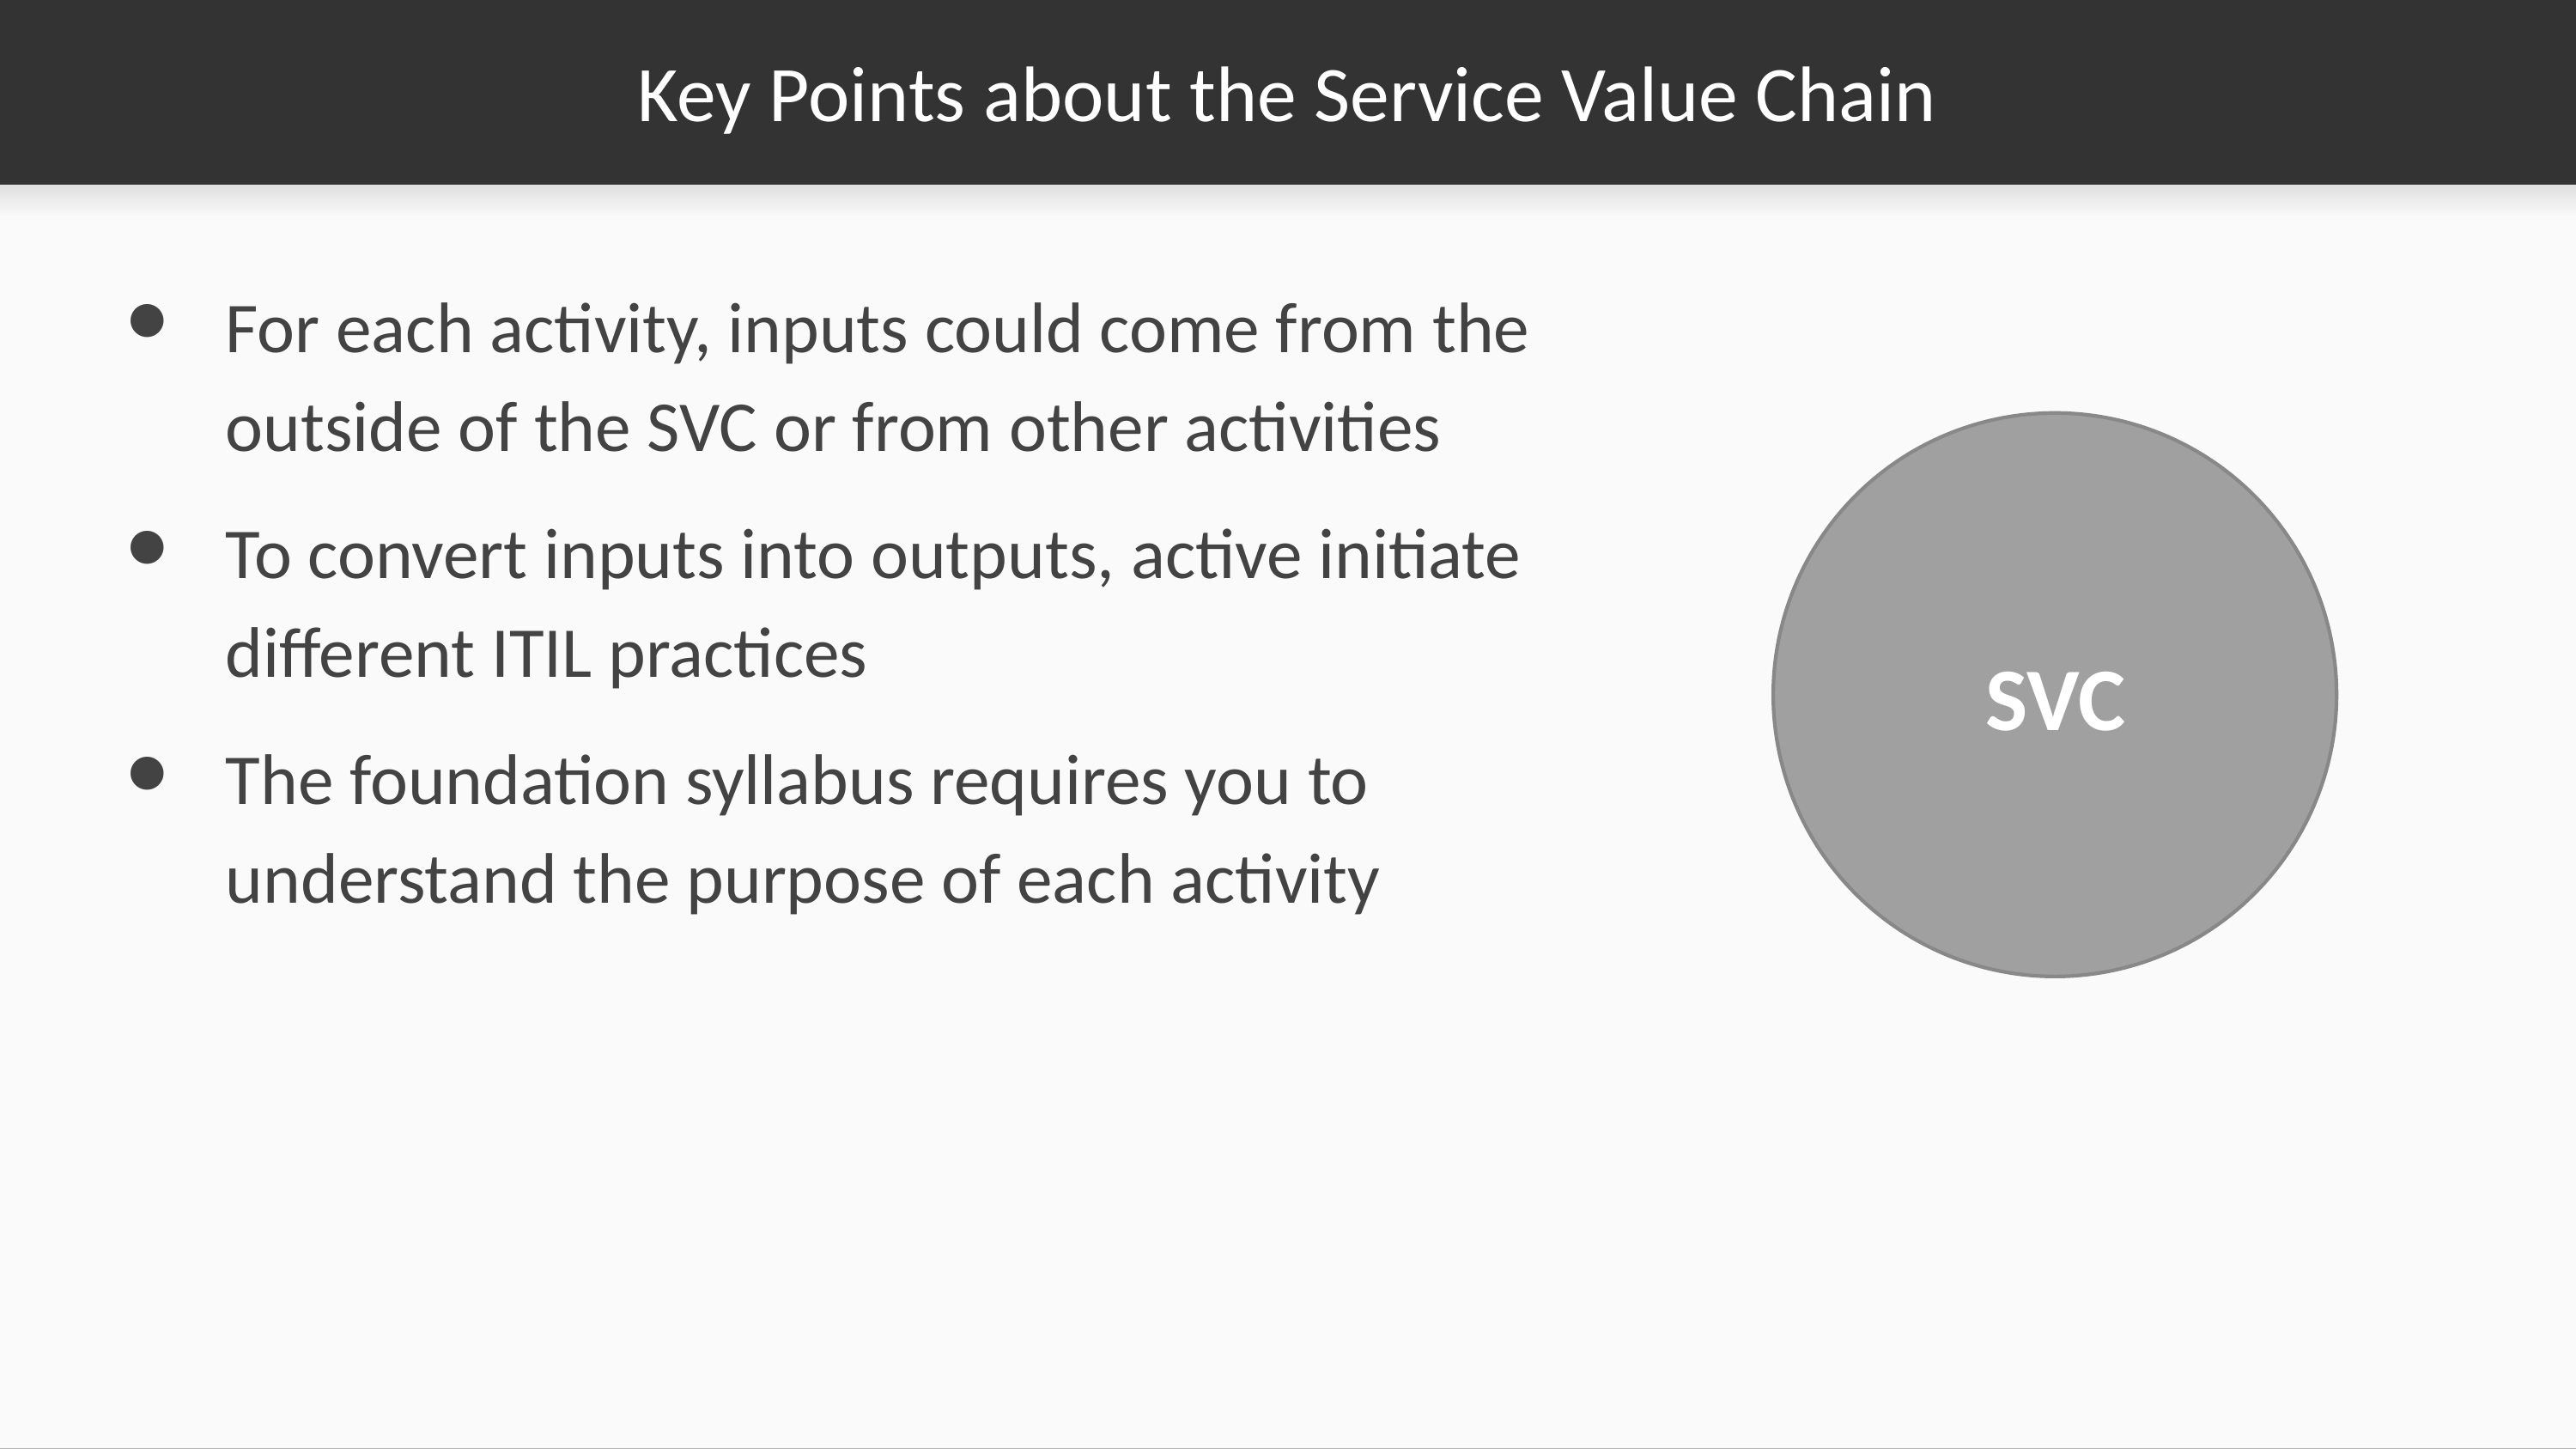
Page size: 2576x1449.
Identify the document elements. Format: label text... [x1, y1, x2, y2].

text_box [1771, 411, 2339, 978]
text_box SVC [1968, 634, 2144, 755]
text_box For each activity, inputs could come from the outside of the SVC or from other activities To convert inputs into outputs, active initiate different ITIL practices The foundation syllabus requires you to understand the purpose of each activity [70, 241, 1712, 1395]
title Key Points about the Service Value Chain [29, 4, 2547, 175]
